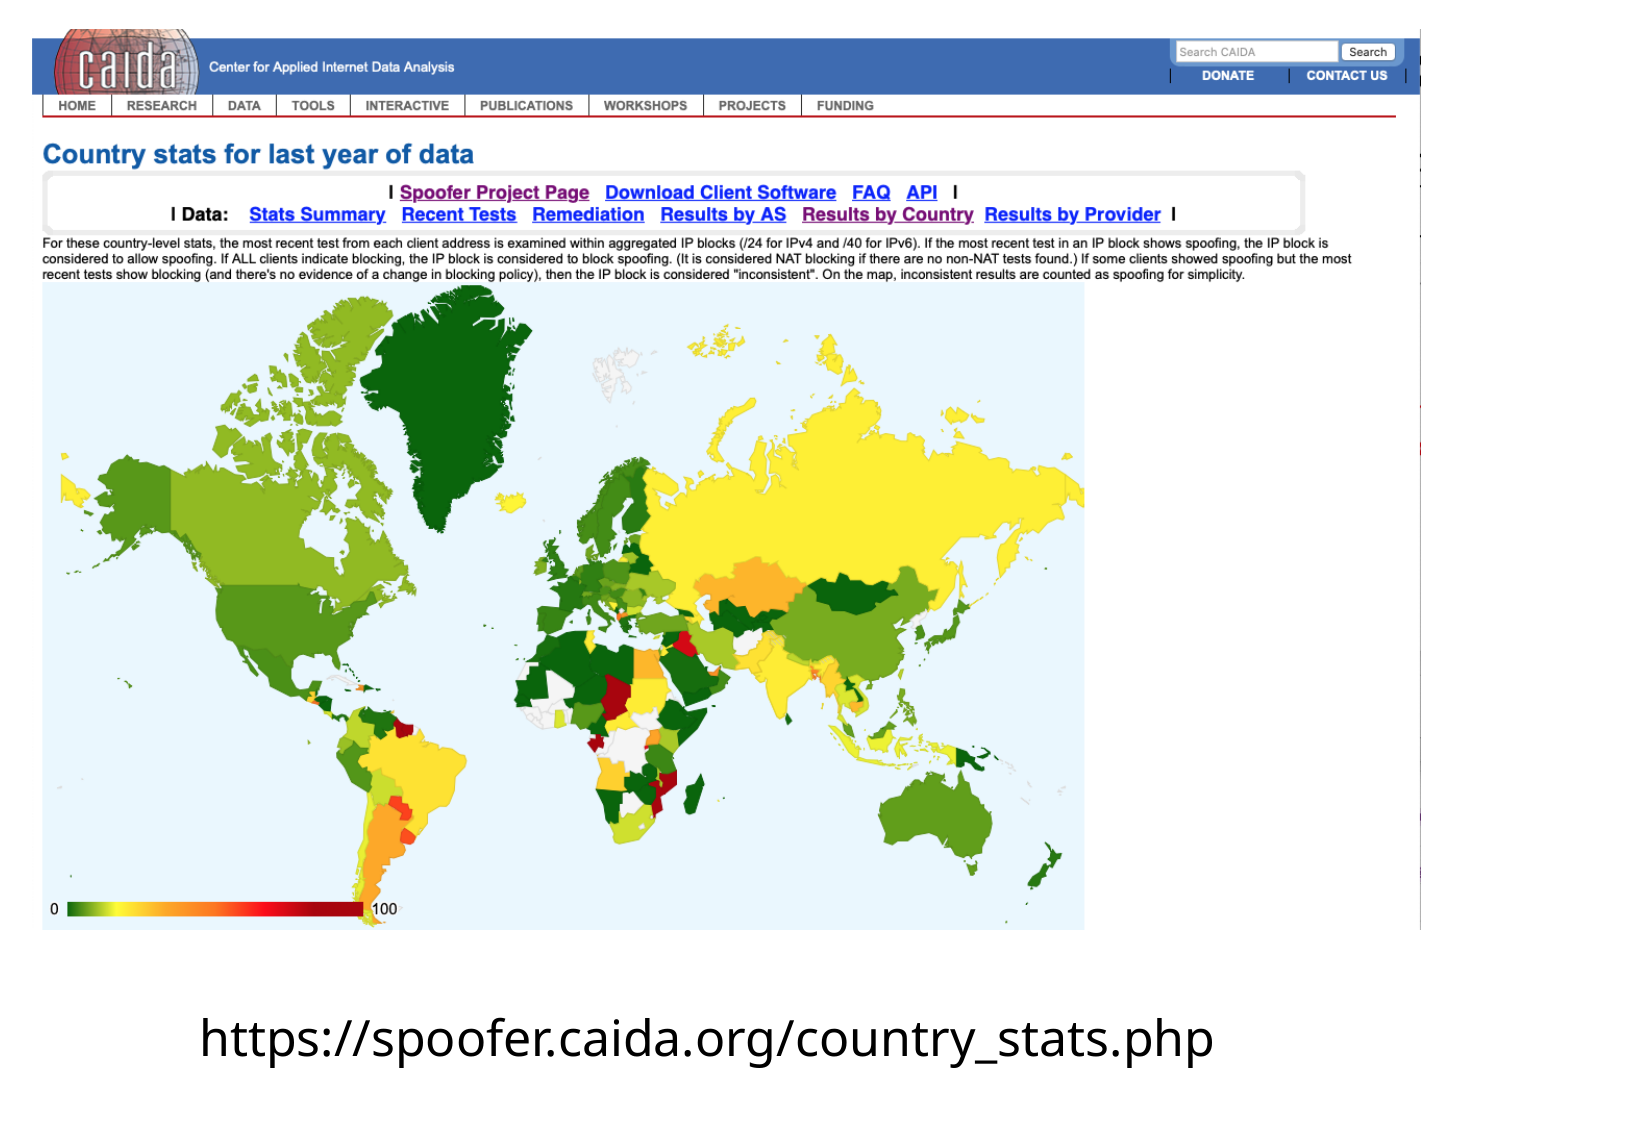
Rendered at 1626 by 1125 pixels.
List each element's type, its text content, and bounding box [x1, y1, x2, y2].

text_box https://spoofer.caida.org/country_stats.php [184, 999, 1441, 1075]
picture [32, 28, 1421, 930]
